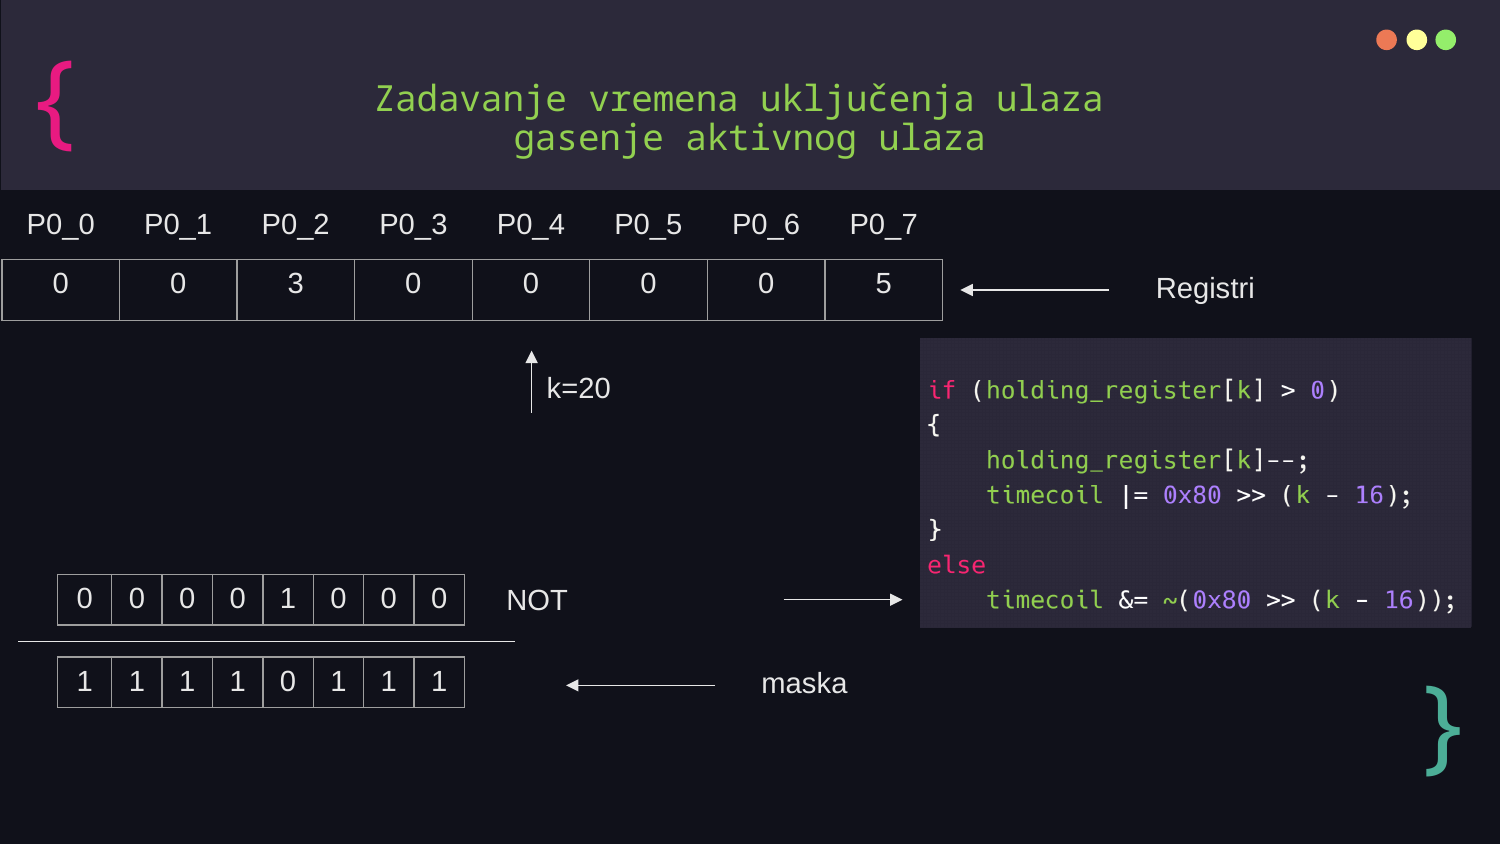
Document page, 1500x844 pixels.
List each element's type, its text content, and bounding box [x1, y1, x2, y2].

table_header 0 [213, 575, 262, 624]
table_header 1 [364, 658, 413, 707]
table_header 1 [415, 658, 464, 707]
table_header 0 [415, 575, 464, 624]
table_header P0_0 [2, 201, 119, 262]
text_box Zadavanje vremena uključenja ulaza gasenje aktivnog ulaza [118, 71, 1382, 166]
table_header P0_4 [472, 201, 590, 262]
table_header 0 [314, 575, 363, 624]
text_box k=20 [535, 361, 626, 412]
table_header 1 [213, 658, 262, 707]
table_header 0 [3, 262, 119, 320]
table_header 0 [355, 262, 472, 320]
table_header 0 [364, 575, 413, 624]
table_header 0 [473, 262, 589, 320]
text_box { [20, 16, 137, 159]
table_header 1 [112, 658, 161, 707]
table_header P0_7 [825, 201, 943, 262]
text_box maska [746, 656, 863, 707]
text_box } [1408, 656, 1494, 781]
text_box NOT [491, 574, 583, 624]
table_header 0 [112, 575, 161, 624]
table_header 0 [163, 575, 212, 624]
table_header P0_2 [237, 201, 355, 262]
text_box Registri [1141, 261, 1271, 312]
table_header 5 [826, 262, 942, 320]
table_header 1 [314, 658, 363, 707]
table_header 0 [708, 262, 824, 320]
table_header 0 [58, 575, 111, 624]
picture [919, 337, 1472, 628]
table_header P0_1 [119, 201, 237, 262]
table_header P0_6 [707, 201, 825, 262]
table_header 1 [264, 575, 313, 624]
table_header 0 [590, 262, 707, 320]
table_header 1 [58, 658, 111, 707]
table_header 0 [264, 658, 313, 707]
table_header 0 [120, 262, 236, 320]
table_header 3 [238, 262, 354, 320]
table_header 1 [163, 658, 212, 707]
table_header P0_5 [590, 201, 707, 262]
table_header P0_3 [355, 201, 472, 262]
